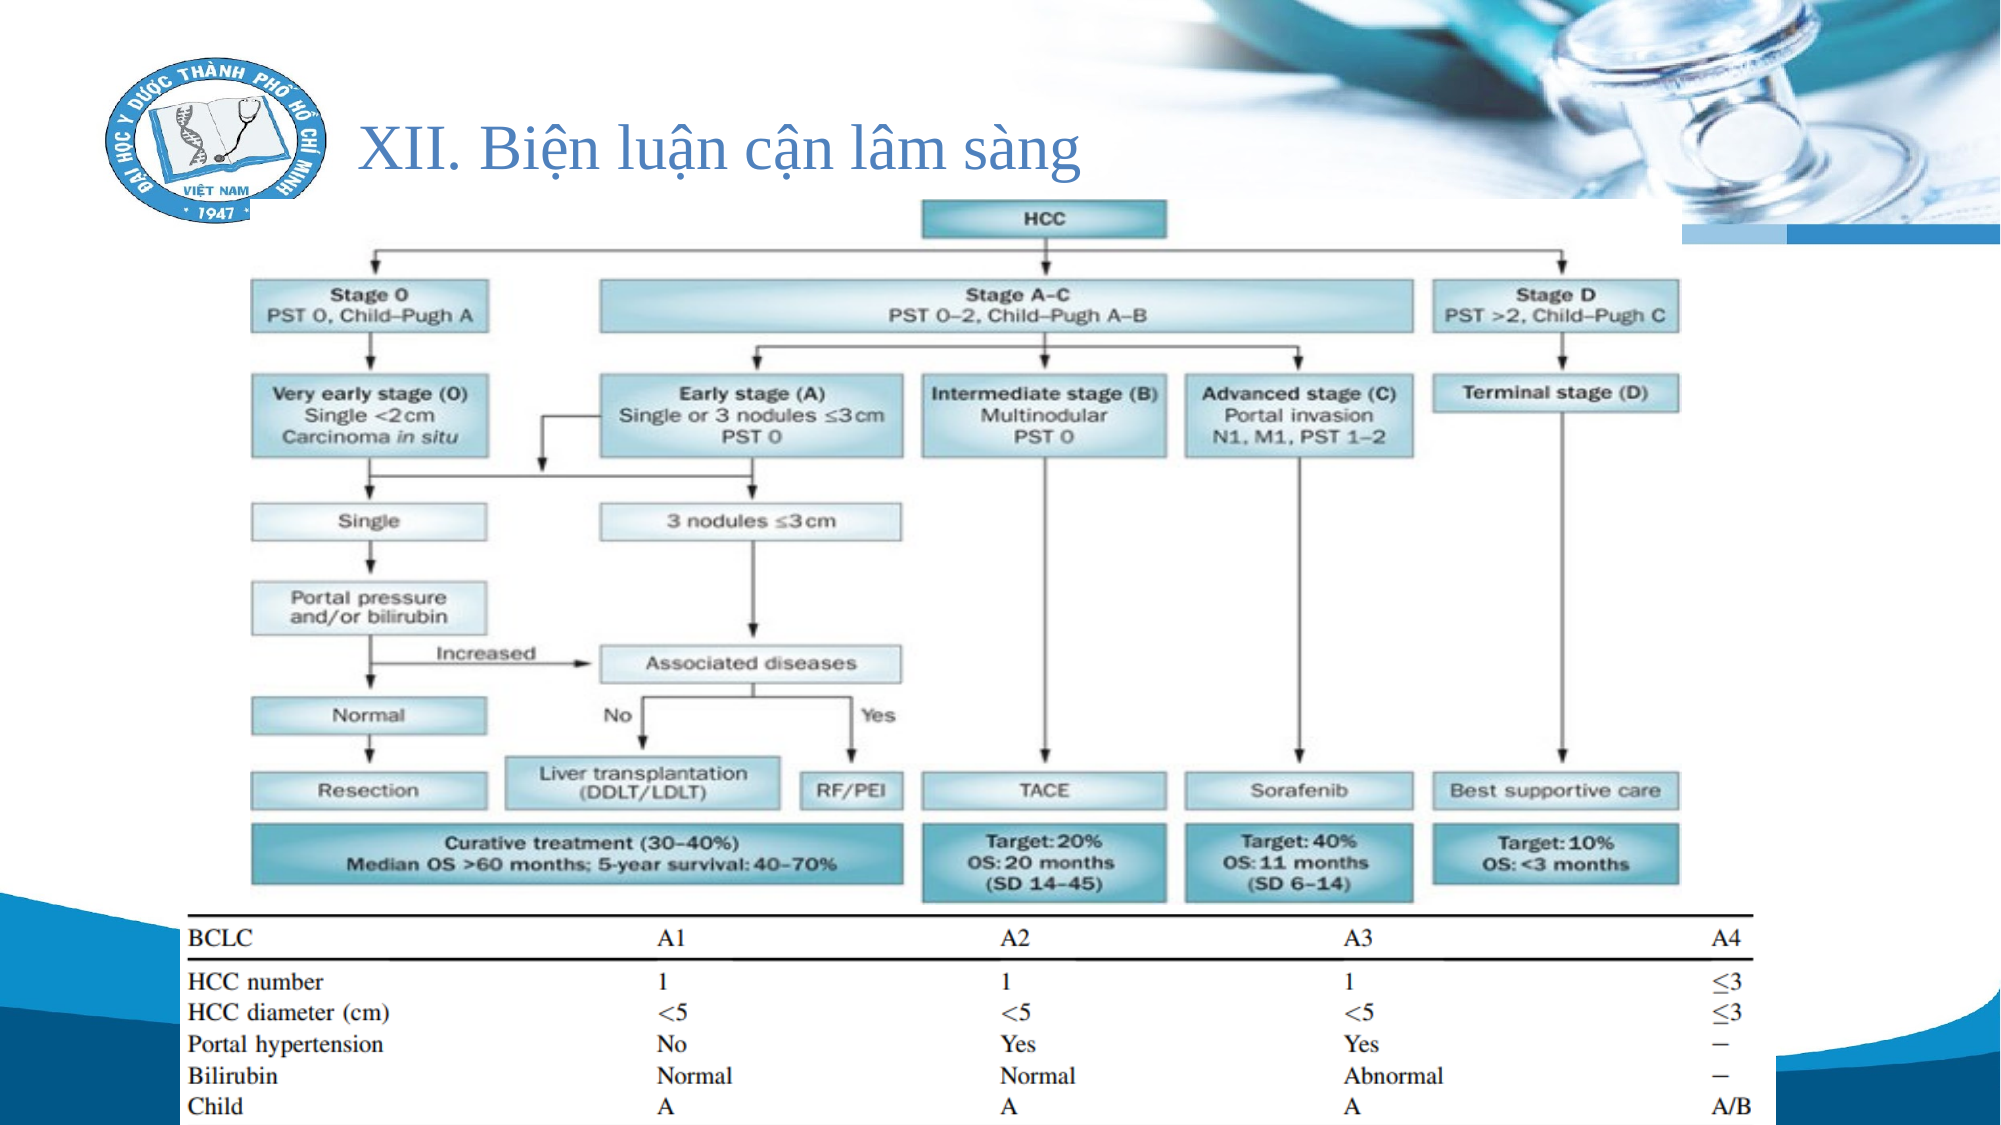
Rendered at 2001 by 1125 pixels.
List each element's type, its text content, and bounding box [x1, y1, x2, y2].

picture [0, 0, 2001, 1125]
title XII. Biện luận cận lâm sàng [350, 75, 1567, 191]
